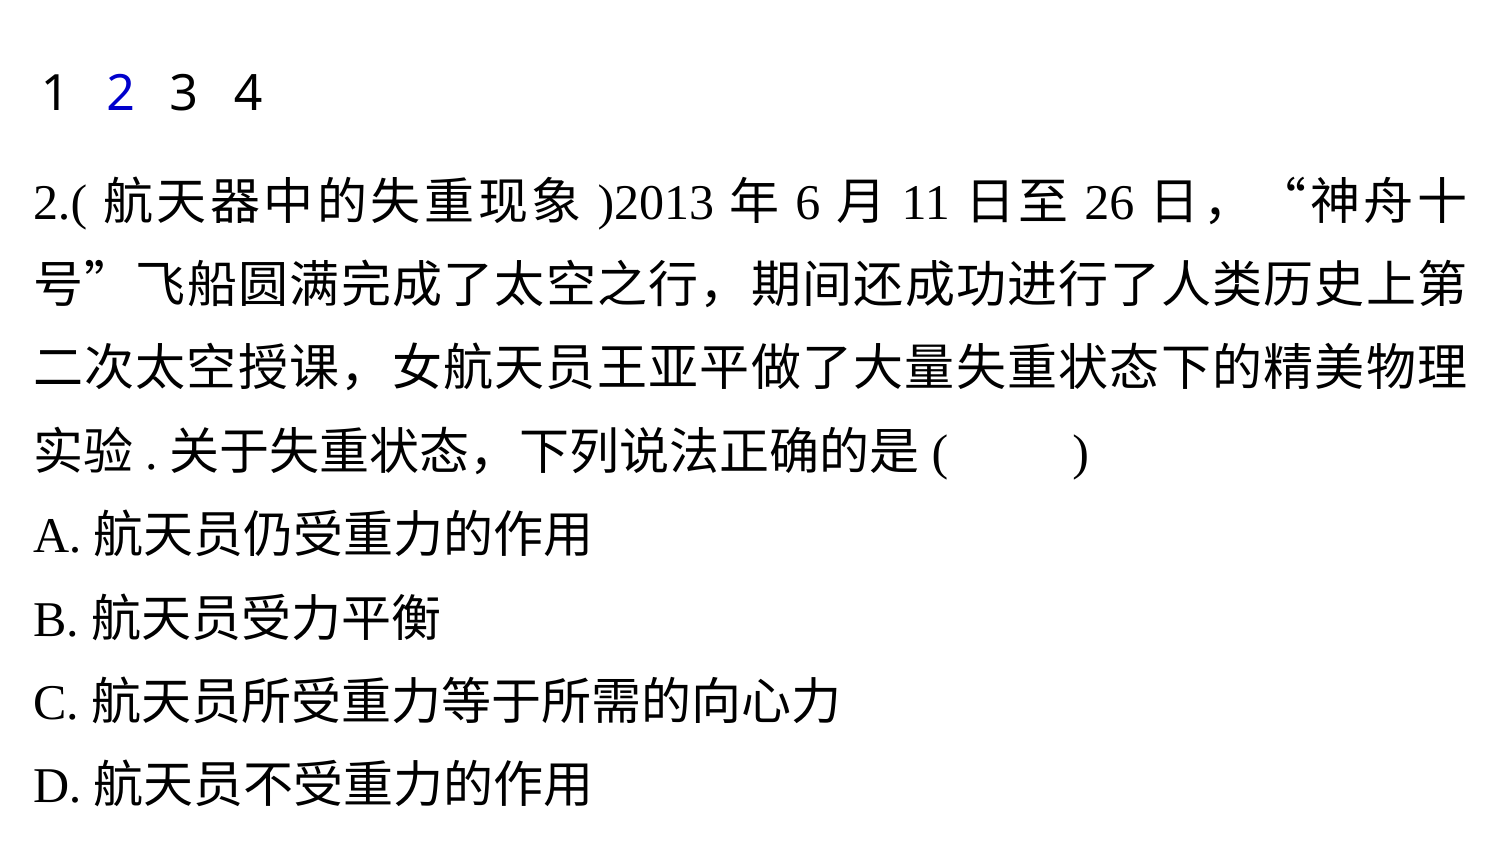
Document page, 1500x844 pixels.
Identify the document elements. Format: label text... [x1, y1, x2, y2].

text_box 1 [23, 54, 81, 127]
text_box 3 [152, 54, 210, 127]
text_box 4 [216, 54, 274, 127]
text_box 2.(航天器中的失重现象)2013年6月11日至26日，“神舟十号”飞船圆满完成了太空之行，期间还成功进行了人类历史上第二次太空授课，女航天员王亚平做了大量失重状态下的精美物理实验.关于失重状态，下列说法正确的是( ) A.航天员仍受重力的作用 B.航天员受力平衡 C.航天员所受重力等于所需的向心力 D.航天员不受重力的作用 [18, 138, 1483, 821]
text_box 2 [89, 54, 146, 127]
